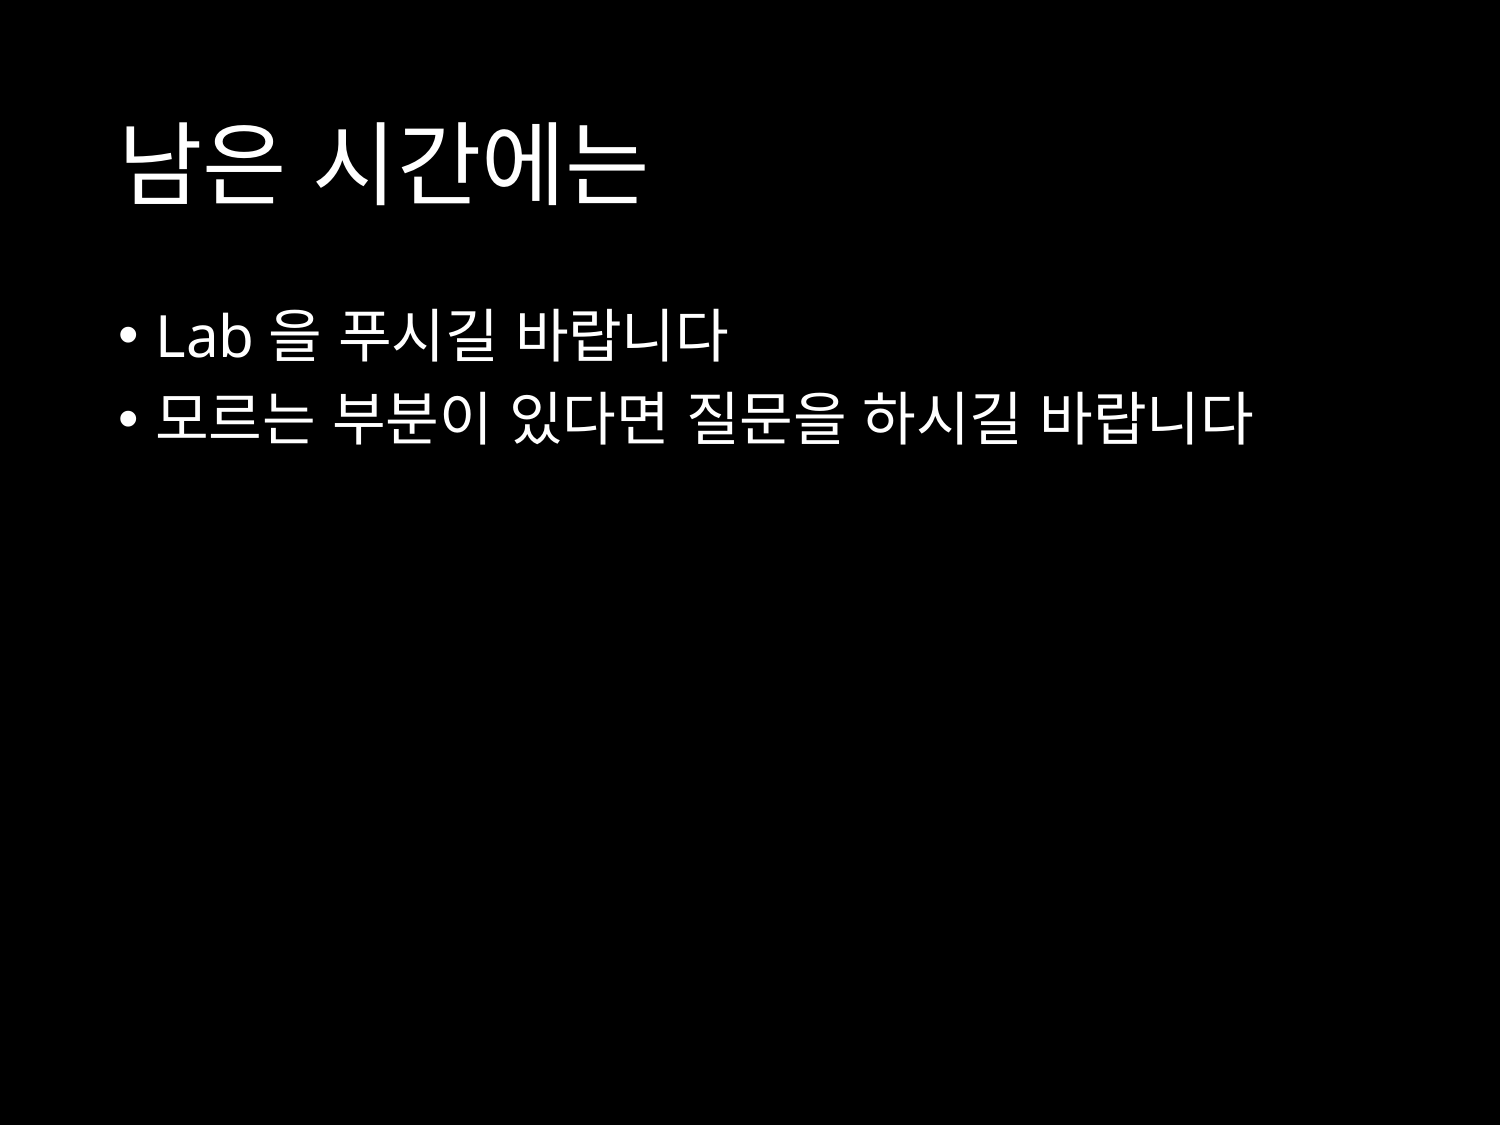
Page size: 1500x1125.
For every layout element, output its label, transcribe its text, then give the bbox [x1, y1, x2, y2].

title 남은 시간에는 [103, 59, 1397, 278]
list Lab을 푸시길 바랍니다 모르는 부분이 있다면 질문을 하시길 바랍니다 [103, 299, 1397, 1014]
